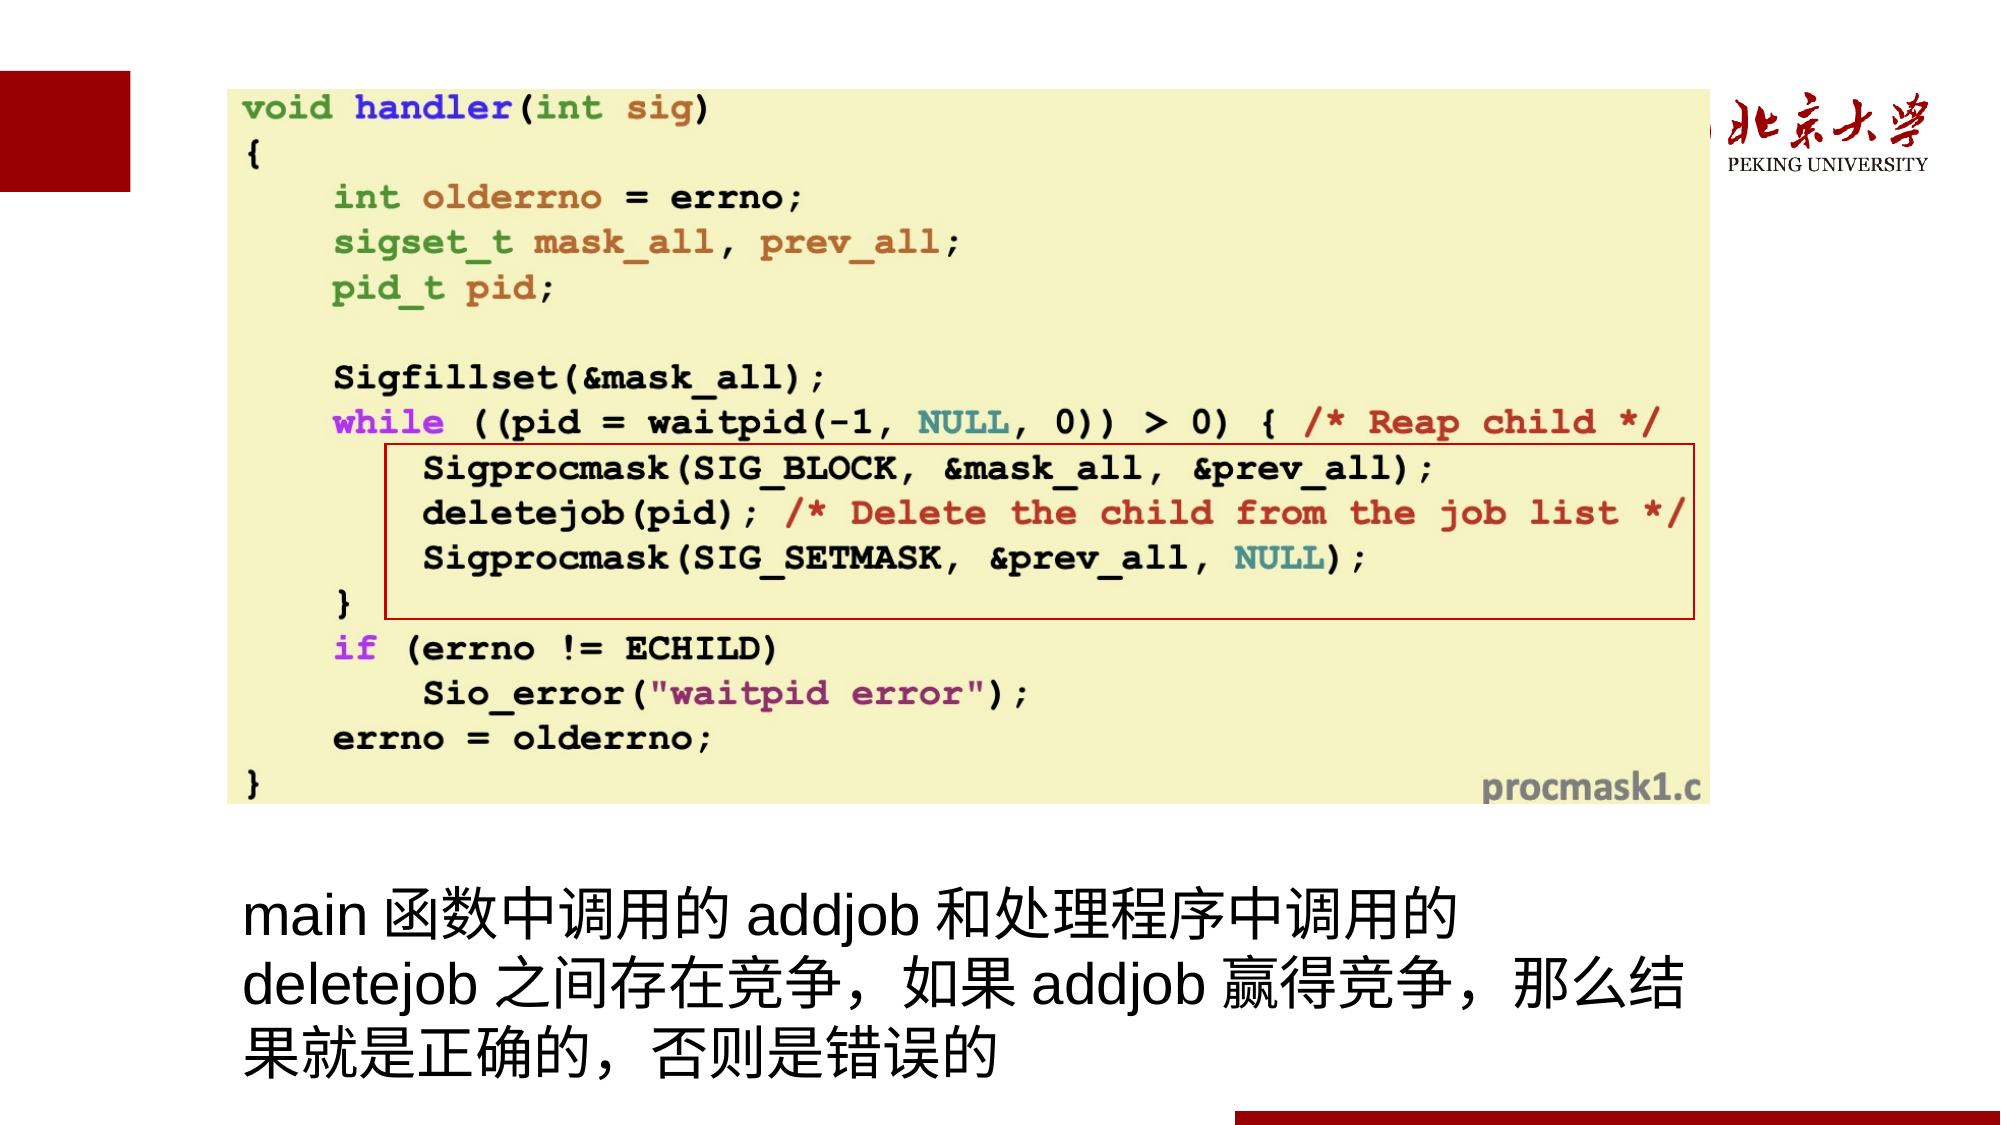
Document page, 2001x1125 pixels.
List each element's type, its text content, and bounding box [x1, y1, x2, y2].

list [227, 89, 1710, 804]
picture [1710, 89, 1928, 174]
text_box [0, 70, 131, 193]
text_box [1234, 1110, 2000, 1125]
text_box main函数中调用的addjob和处理程序中调用的deletejob之间存在竞争，如果addjob赢得竞争，那么结果就是正确的，否则是错误的 [227, 869, 1711, 1094]
